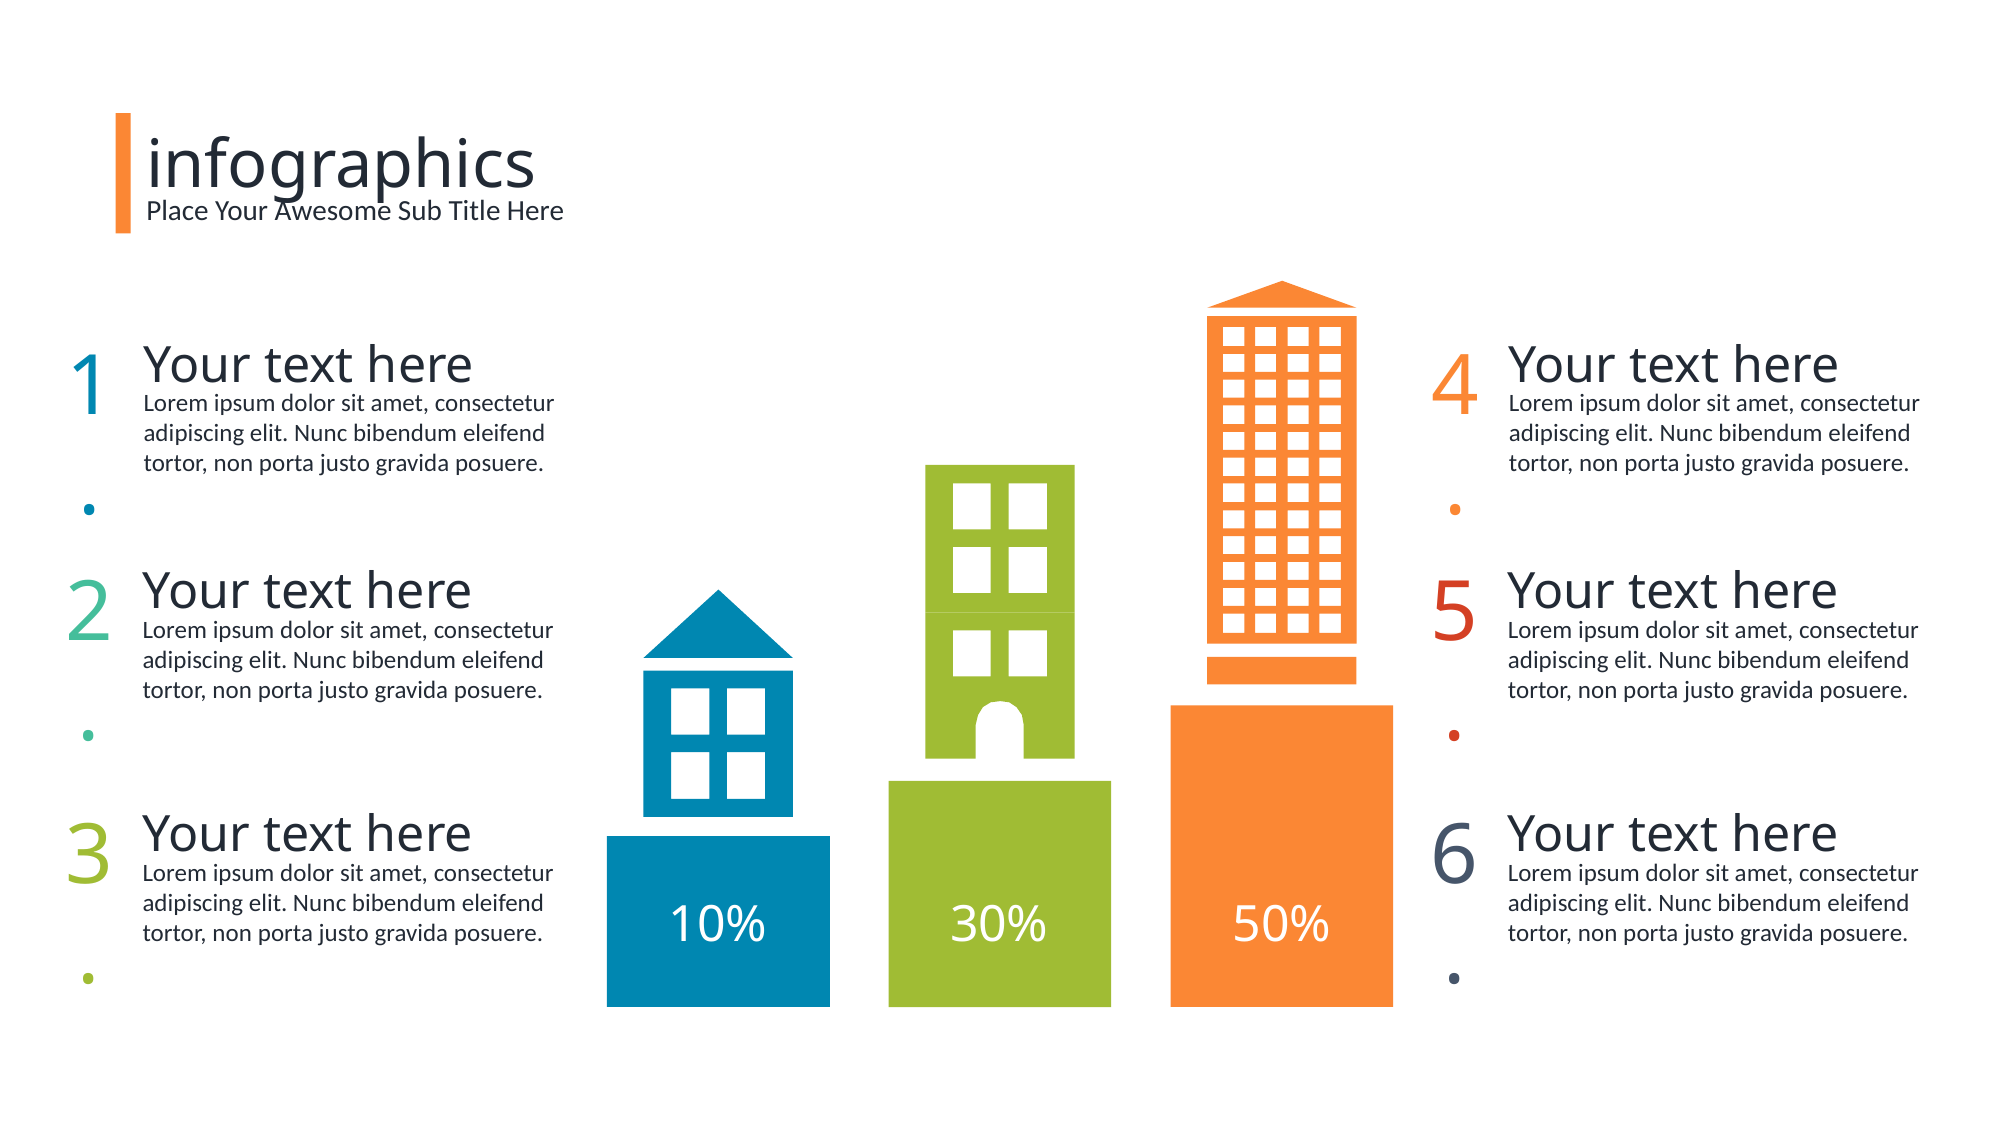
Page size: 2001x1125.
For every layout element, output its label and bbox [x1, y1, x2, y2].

text_box [1414, 793, 1969, 955]
text_box [1415, 323, 1970, 486]
text_box [1414, 549, 1969, 712]
text_box [115, 112, 779, 235]
text_box [49, 549, 603, 712]
text_box [606, 280, 1394, 1008]
text_box [50, 323, 604, 486]
text_box [49, 793, 603, 955]
